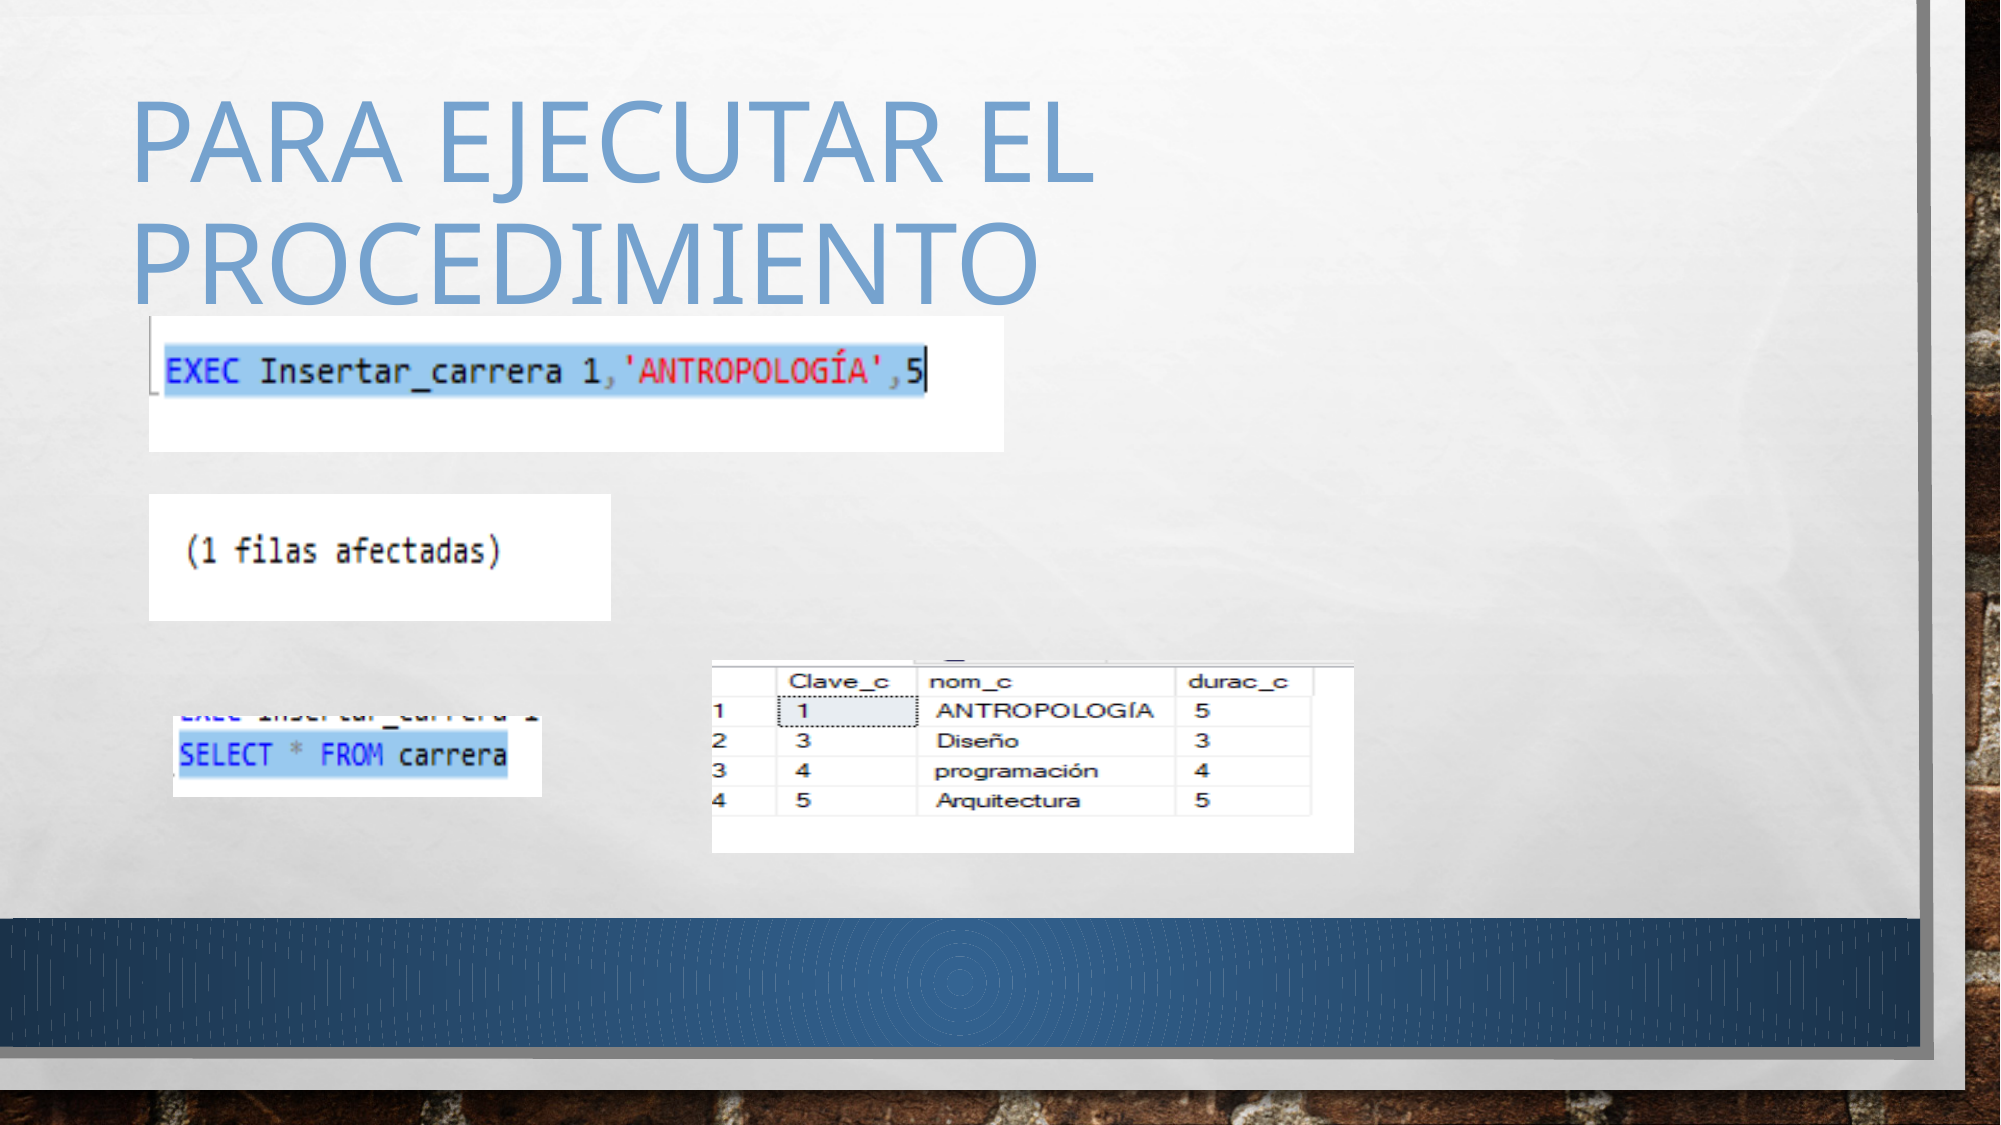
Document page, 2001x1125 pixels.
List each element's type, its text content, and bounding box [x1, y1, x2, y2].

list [149, 315, 1004, 453]
title PARA EJECUTAR EL PROCEDIMIENTO [112, 112, 1818, 302]
picture [712, 659, 1355, 853]
picture [0, 0, 2000, 1125]
picture [149, 494, 611, 621]
picture [173, 715, 542, 797]
